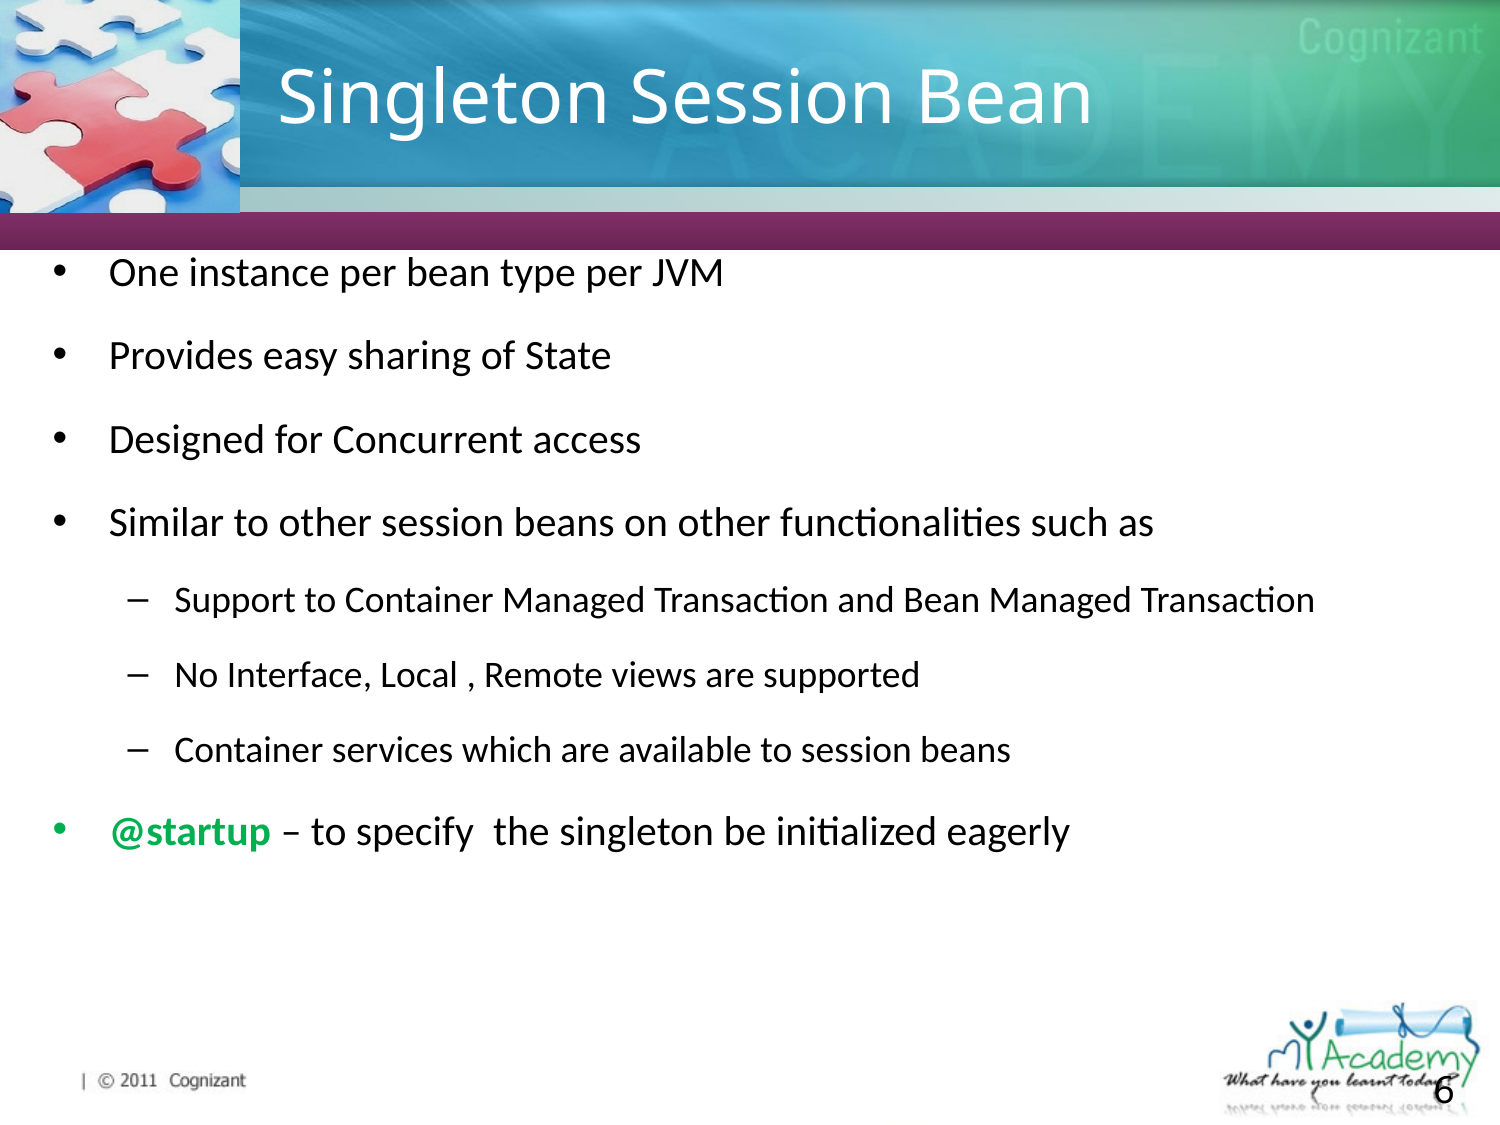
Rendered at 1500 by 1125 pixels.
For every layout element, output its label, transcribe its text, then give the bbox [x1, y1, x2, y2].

title Singleton Session Bean [262, 0, 1500, 188]
list One instance per bean type per JVM Provides easy sharing of State Designed for Concurrent access Similar to other session beans on other functionalities such as Support to Container Managed Transaction and Bean Managed Transaction No Interface, Local , Remote views are supported Container services which are available to session beans @startup – to specify the singleton be initialized eagerly [37, 212, 1463, 1051]
picture [0, 0, 262, 213]
picture [0, 250, 1500, 1125]
slide_number 6 [1418, 1059, 1492, 1112]
